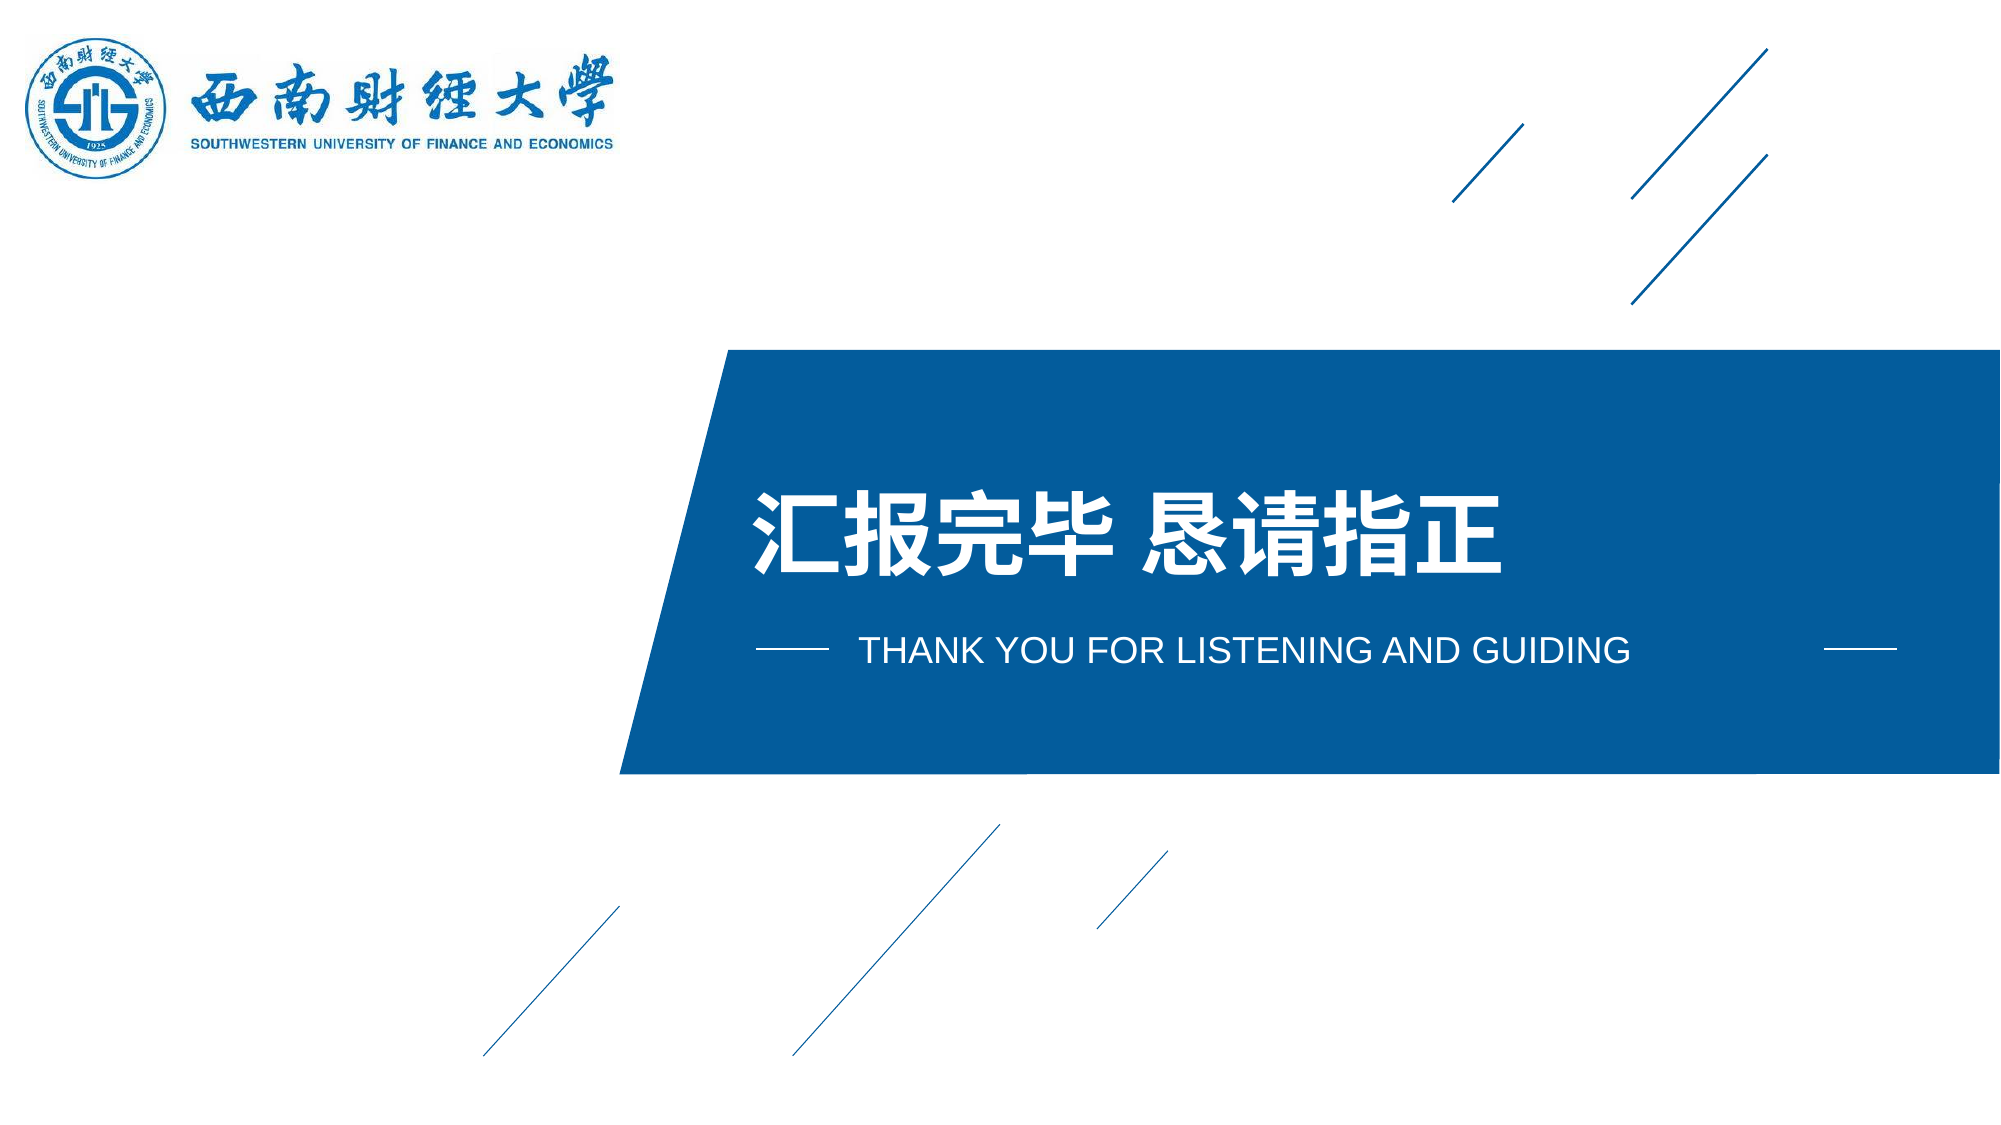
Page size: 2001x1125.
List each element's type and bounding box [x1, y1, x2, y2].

picture [25, 34, 620, 184]
